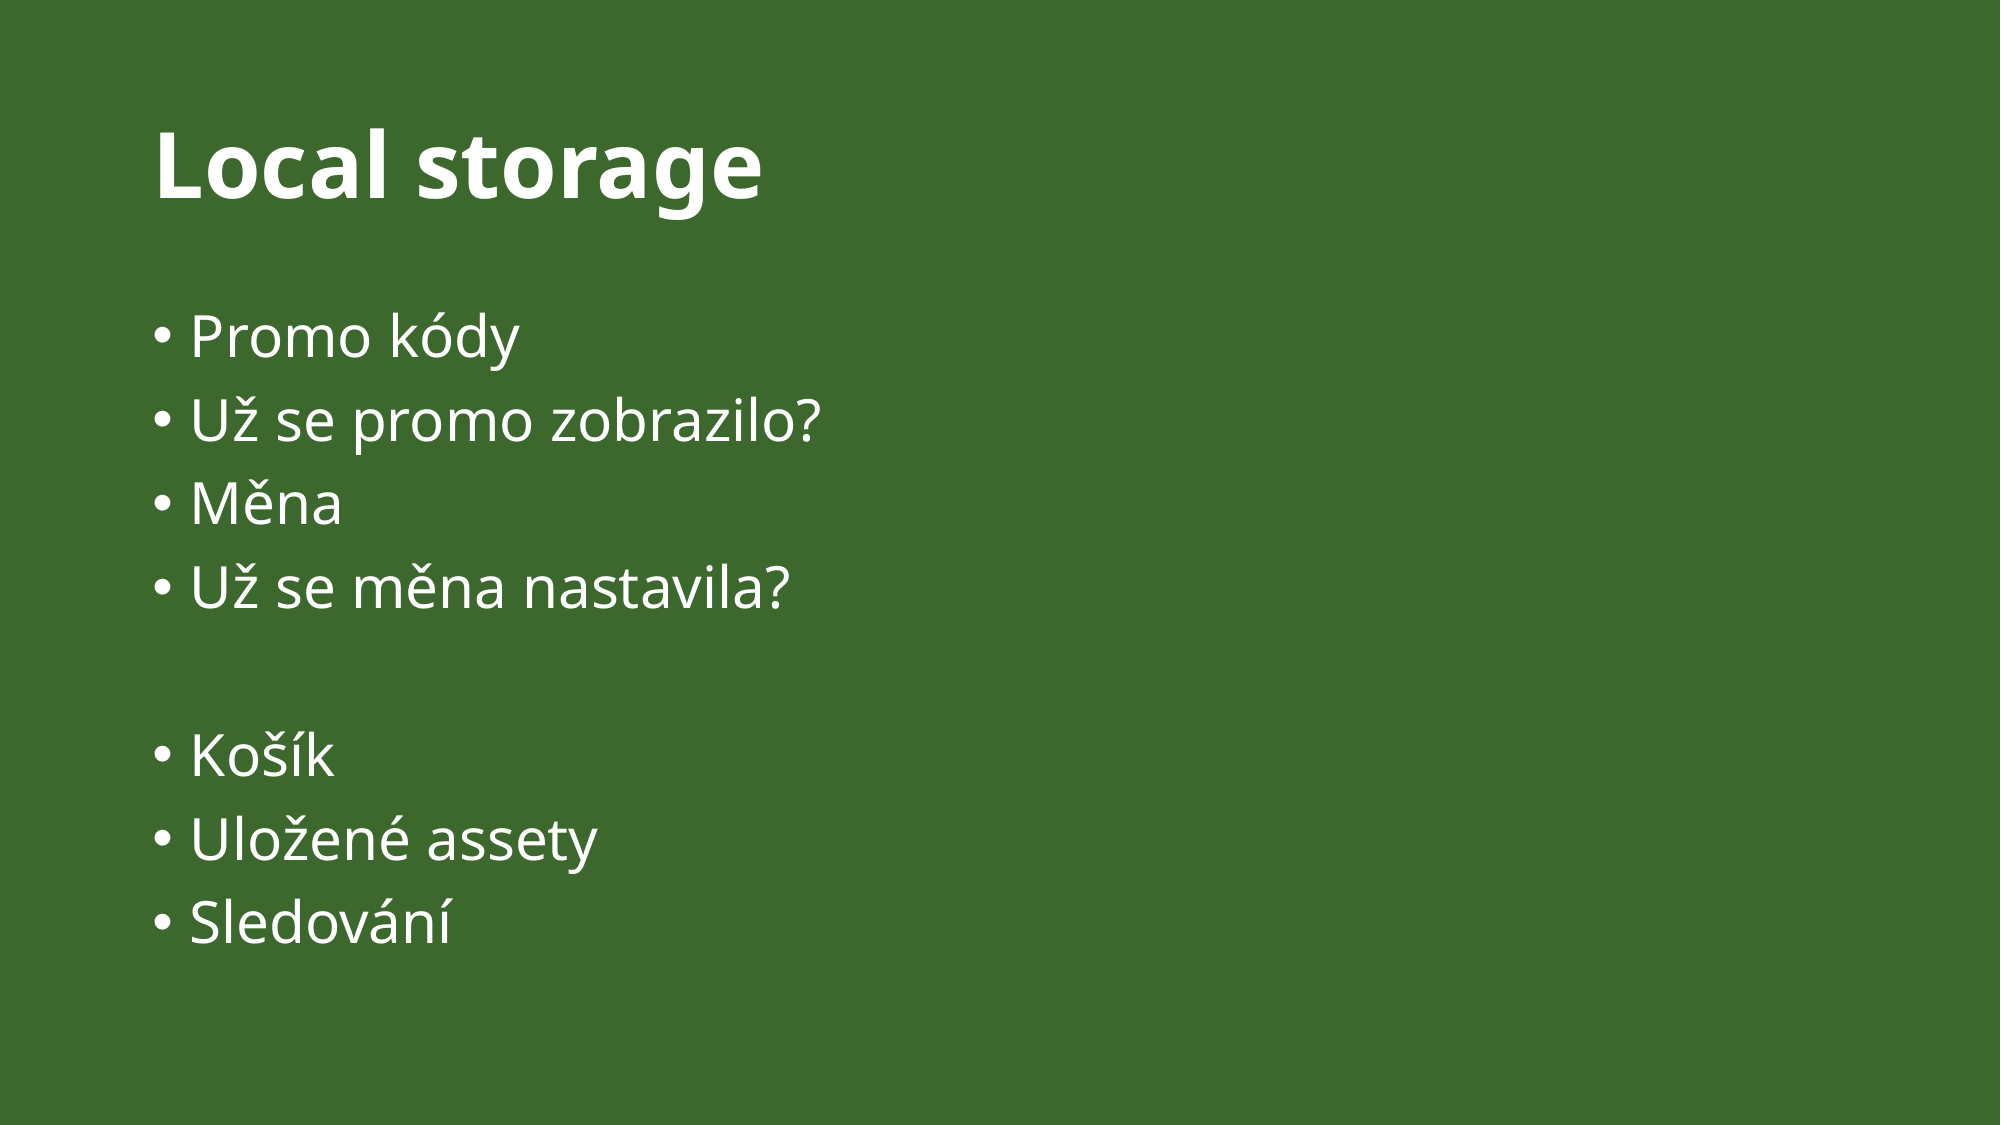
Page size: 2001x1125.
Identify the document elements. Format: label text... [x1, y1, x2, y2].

list Promo kódy Už se promo zobrazilo? Měna Už se měna nastavila? Košík Uložené assety Sledování [137, 299, 1863, 1014]
title Local storage [137, 59, 1863, 278]
